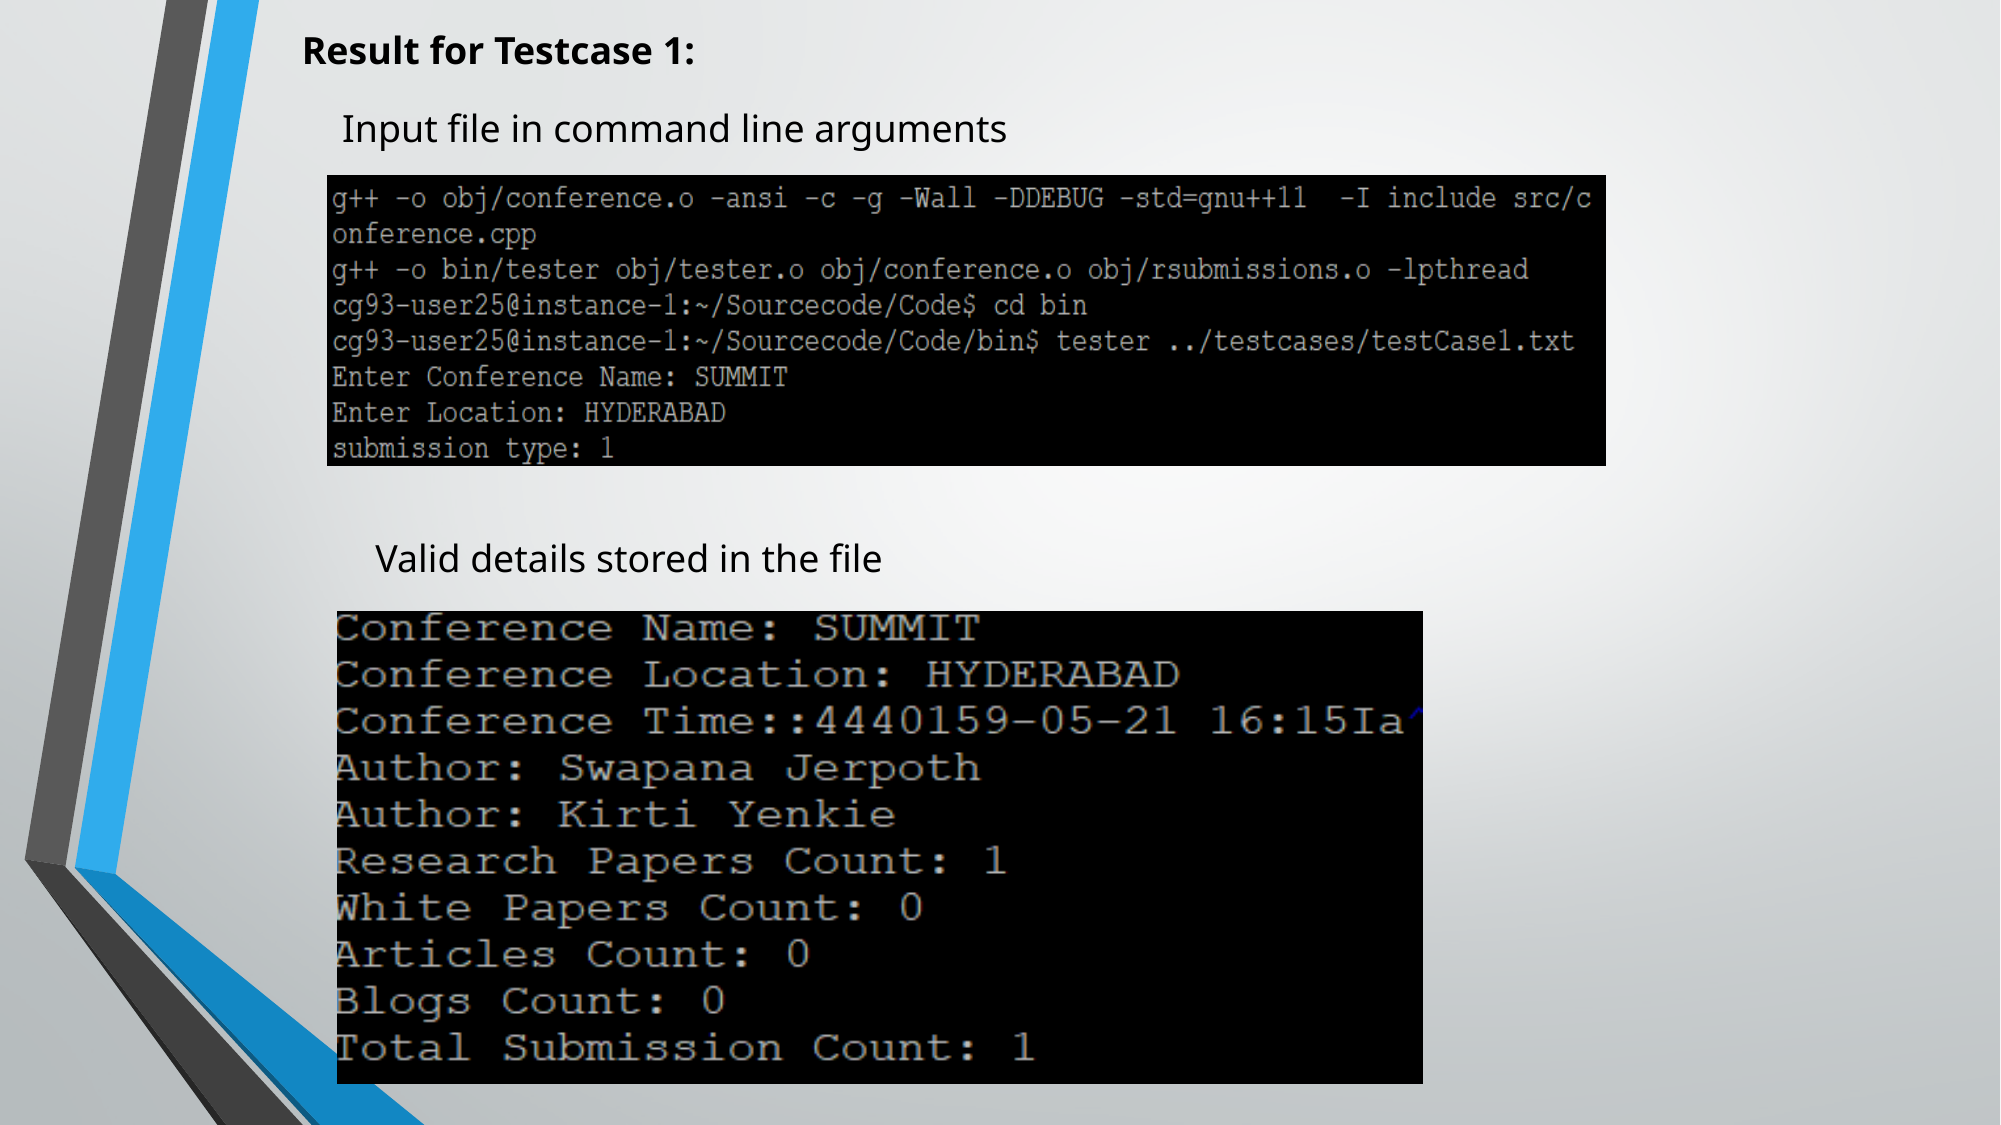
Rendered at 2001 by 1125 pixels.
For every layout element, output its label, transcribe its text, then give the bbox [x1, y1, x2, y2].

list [327, 175, 1606, 466]
picture [337, 611, 1423, 1084]
text_box Result for Testcase 1: [286, 19, 799, 80]
text_box Input file in command line arguments [327, 97, 1127, 158]
text_box Valid details stored in the file [360, 527, 1055, 588]
